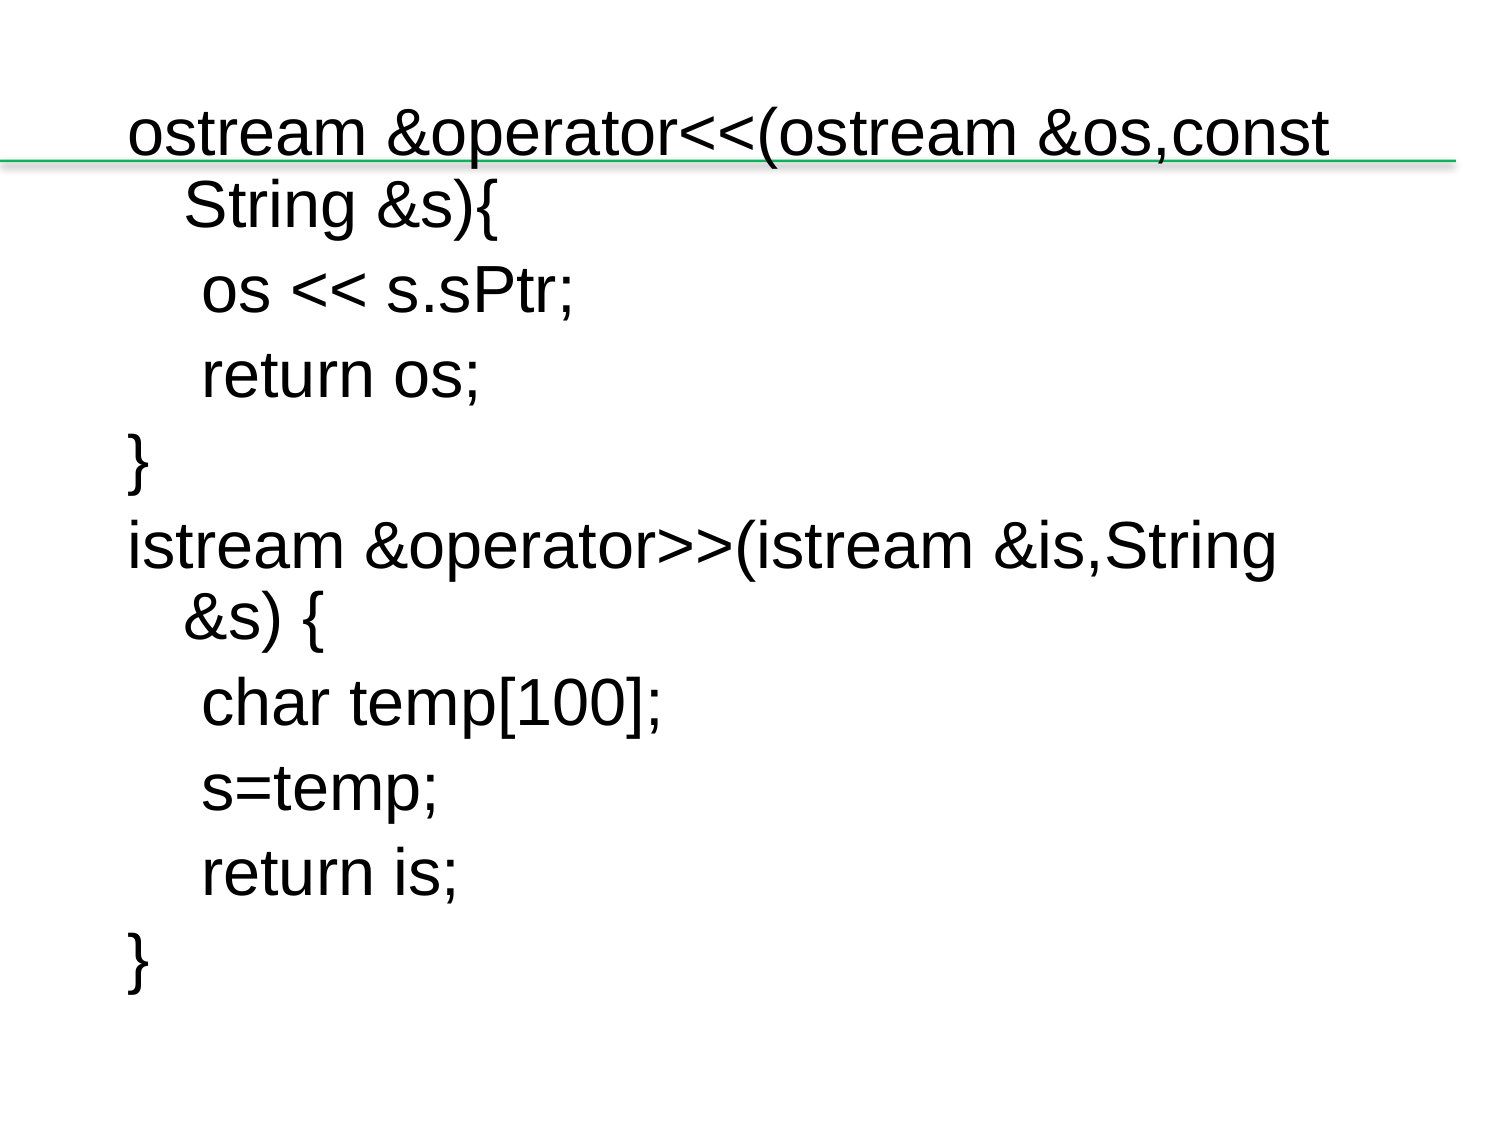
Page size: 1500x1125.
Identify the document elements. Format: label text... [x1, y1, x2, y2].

list ostream &operator<<(ostream &os,const String &s){ os << s.sPtr; return os; } istream &operator>>(istream &is,String &s) { char temp[100]; s=temp; return is; } [112, 90, 1388, 1000]
